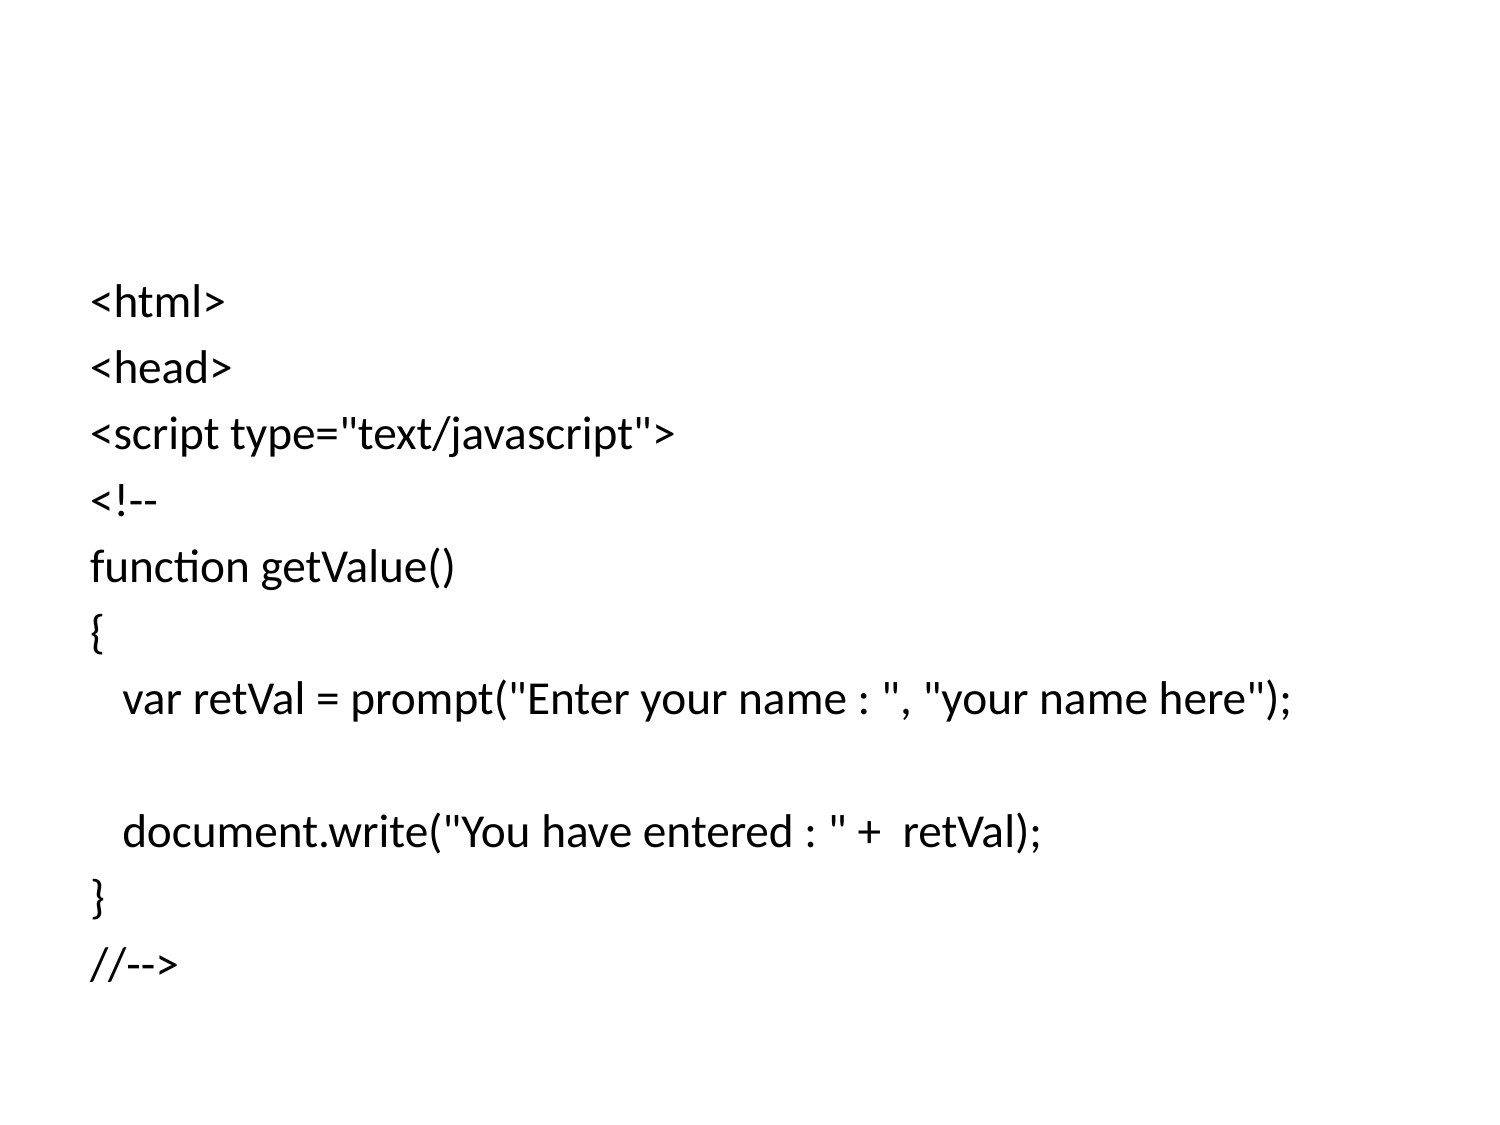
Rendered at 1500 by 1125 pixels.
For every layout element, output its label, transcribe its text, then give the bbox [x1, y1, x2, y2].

list <html> <head> <script type="text/javascript"> <!-- function getValue() { var retVal = prompt("Enter your name : ", "your name here"); document.write("You have entered : " + retVal); } //--> [75, 262, 1425, 1005]
